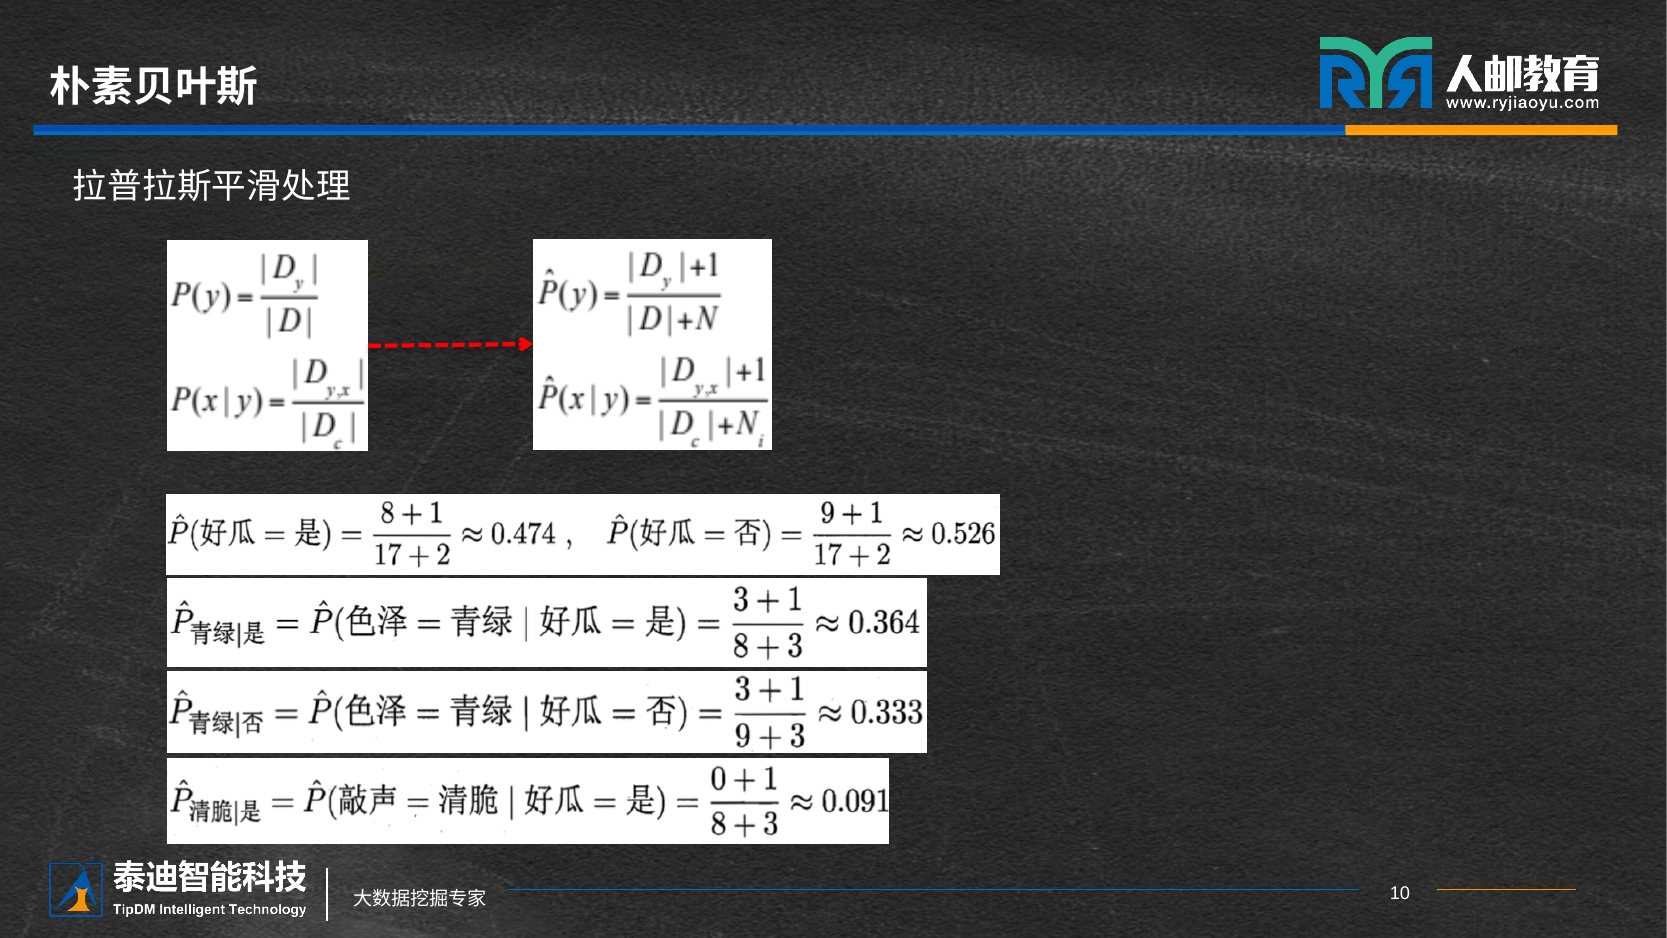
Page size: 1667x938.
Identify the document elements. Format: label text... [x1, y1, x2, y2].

picture [0, 0, 1667, 938]
title 朴素贝叶斯 [34, 49, 1535, 122]
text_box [166, 238, 773, 452]
text_box 拉普拉斯平滑处理 [57, 155, 1577, 214]
